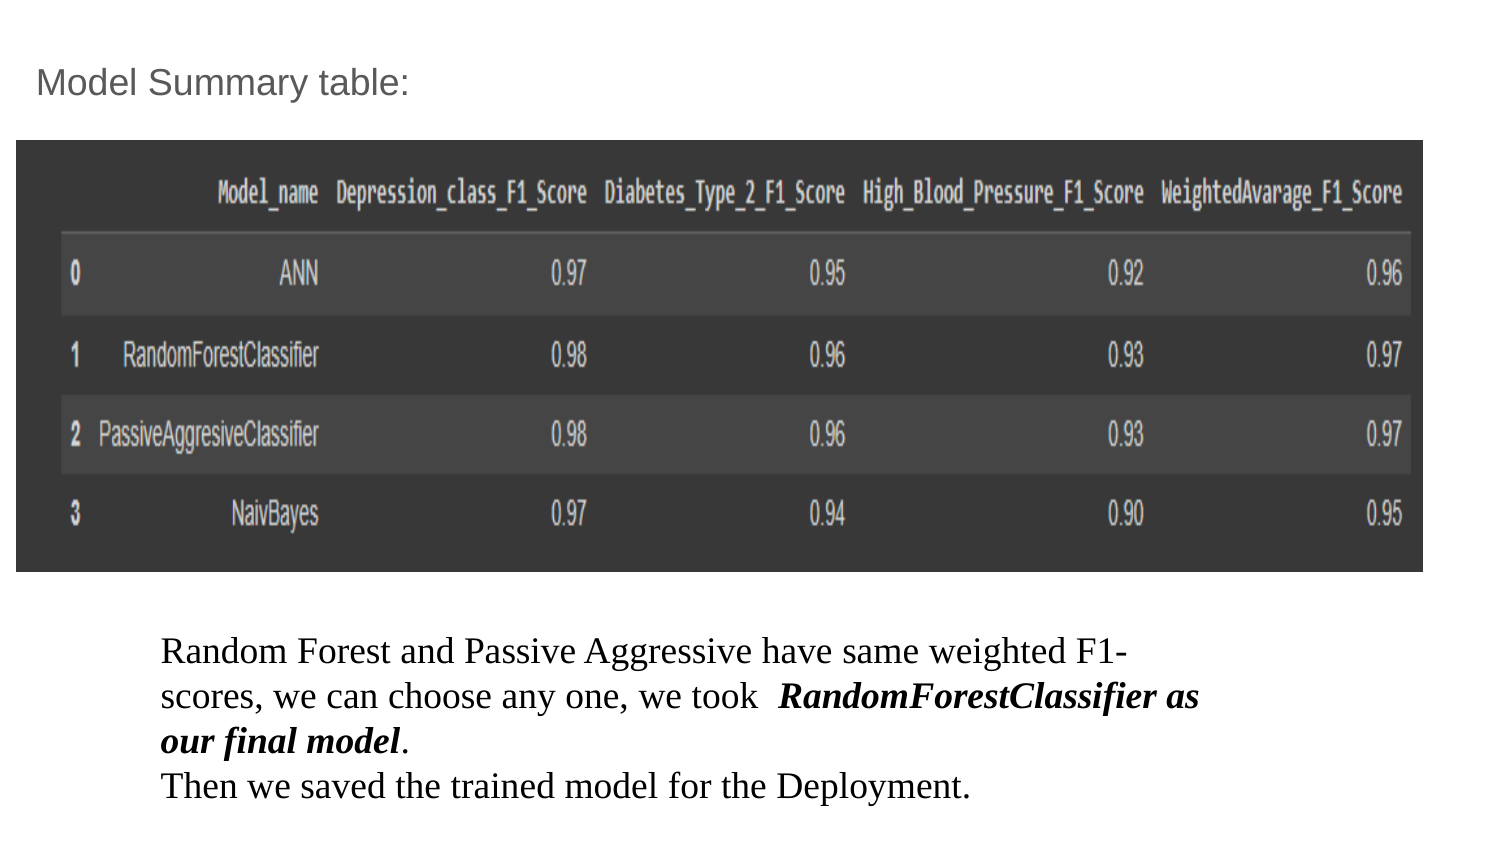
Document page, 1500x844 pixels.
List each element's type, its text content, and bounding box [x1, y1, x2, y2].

picture [16, 139, 1423, 572]
list Model Summary table: [20, 35, 1419, 131]
text_box Random Forest and Passive Aggressive have same weighted F1-scores, we can choose any one, we took RandomForestClassifier as our final model. Then we saved the trained model for the Deployment. [145, 611, 1236, 822]
